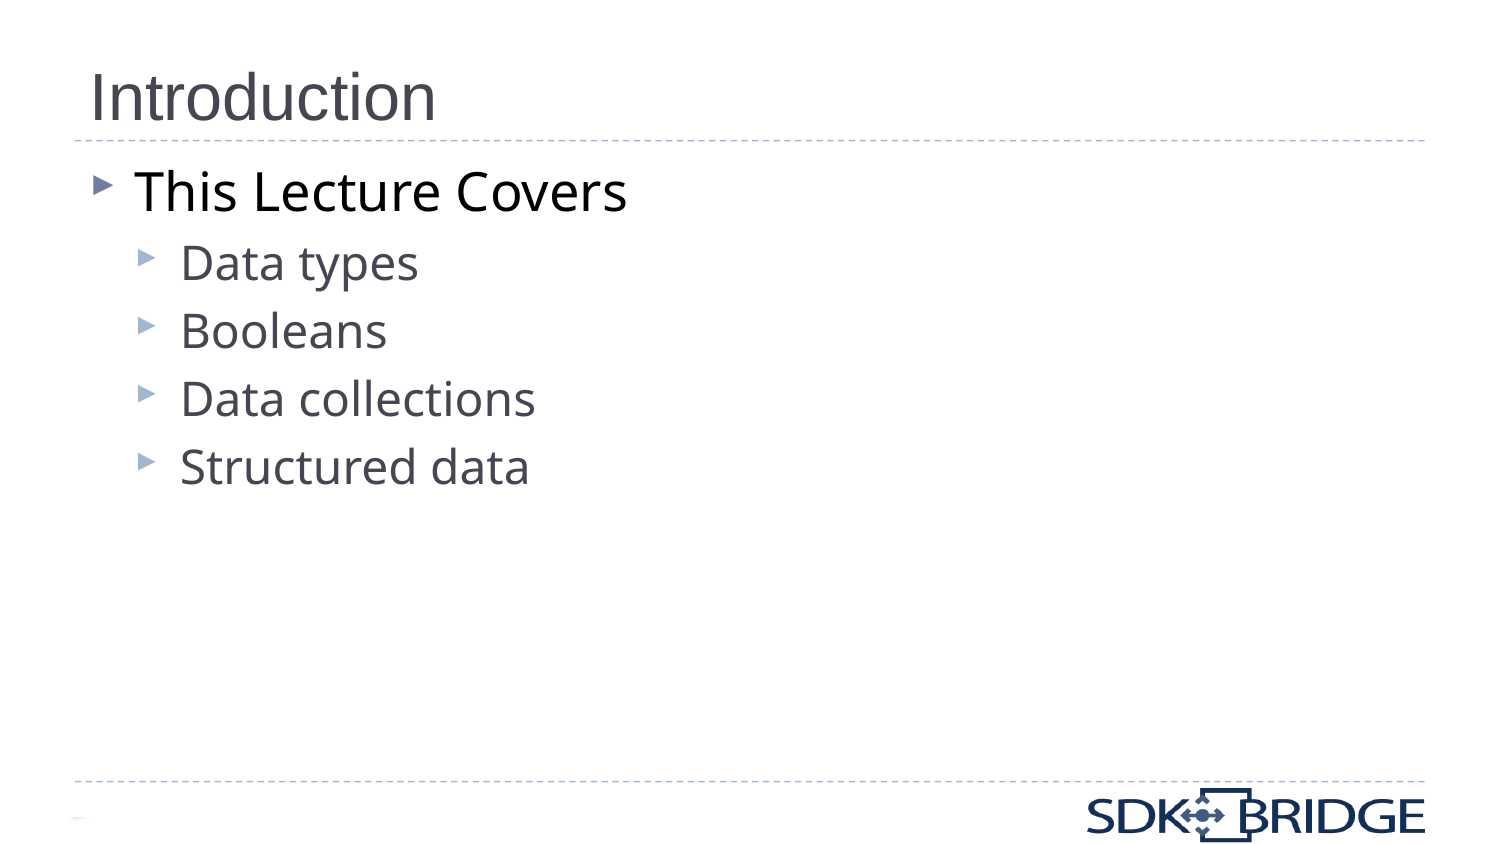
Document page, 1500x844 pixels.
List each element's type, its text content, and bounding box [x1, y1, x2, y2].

picture [1087, 788, 1425, 843]
list This Lecture Covers Data types Booleans Data collections Structured data [75, 150, 1425, 758]
title Introduction [75, 18, 1425, 141]
